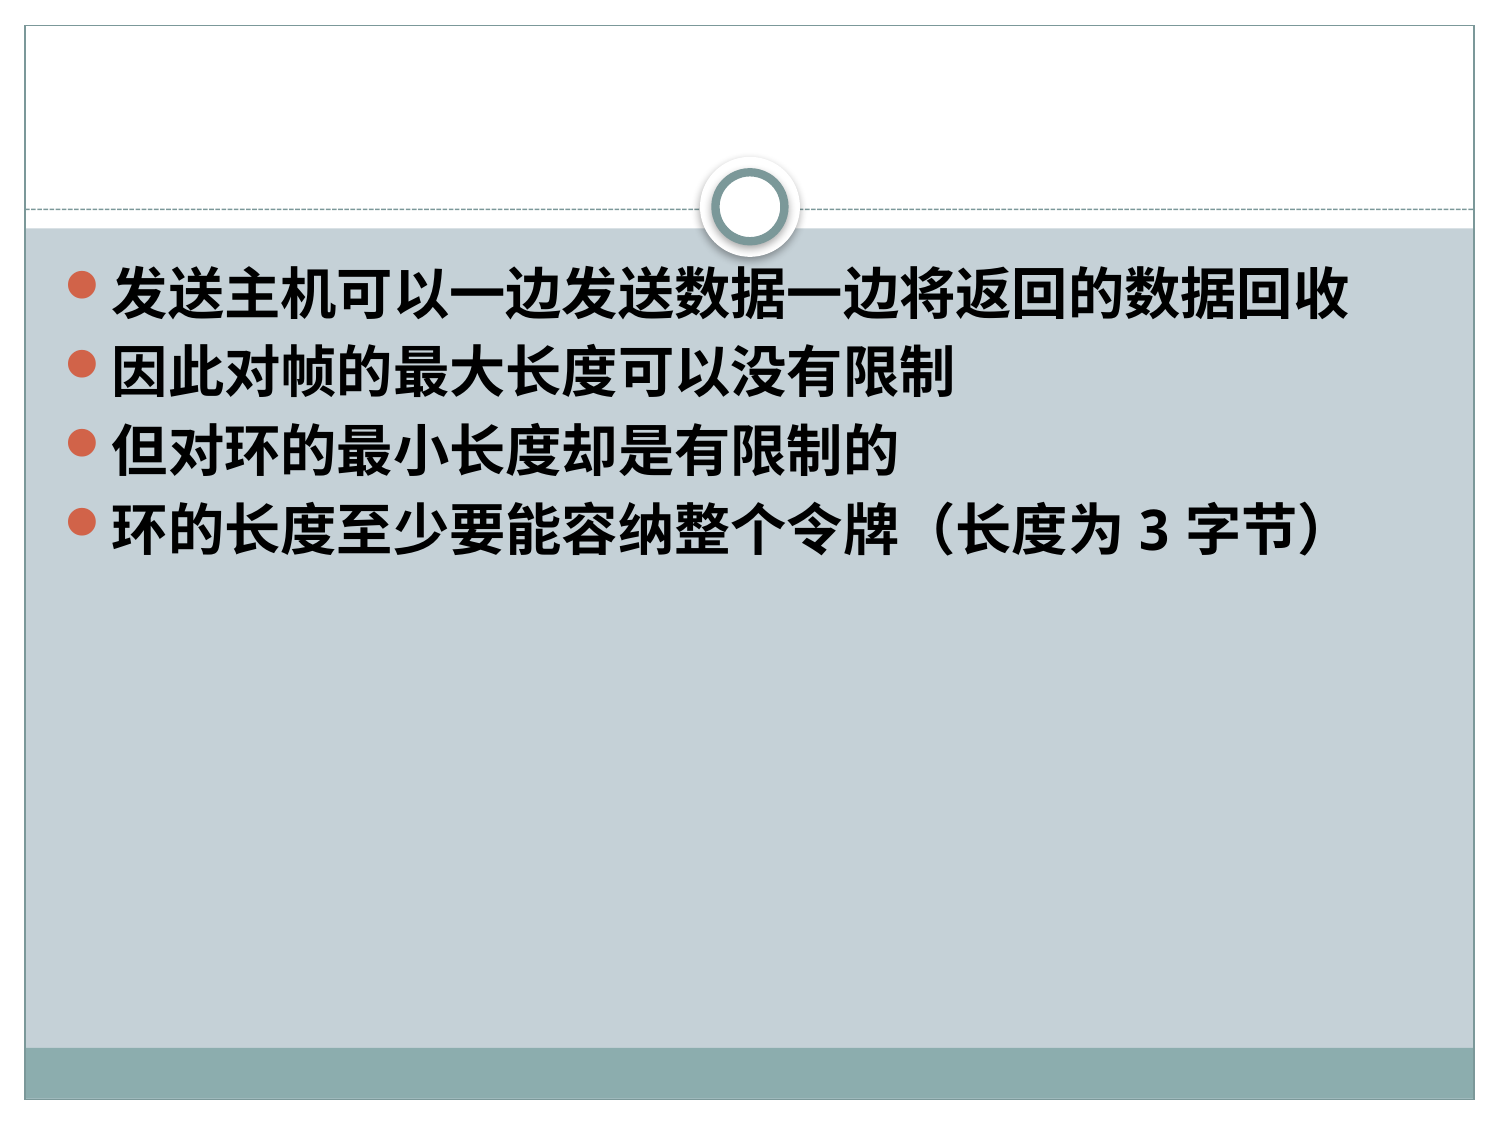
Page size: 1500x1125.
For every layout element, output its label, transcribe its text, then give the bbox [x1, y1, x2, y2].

list 发送主机可以一边发送数据一边将返回的数据回收 因此对帧的最大长度可以没有限制 但对环的最小长度却是有限制的 环的长度至少要能容纳整个令牌（长度为3字节） [49, 250, 1445, 1001]
